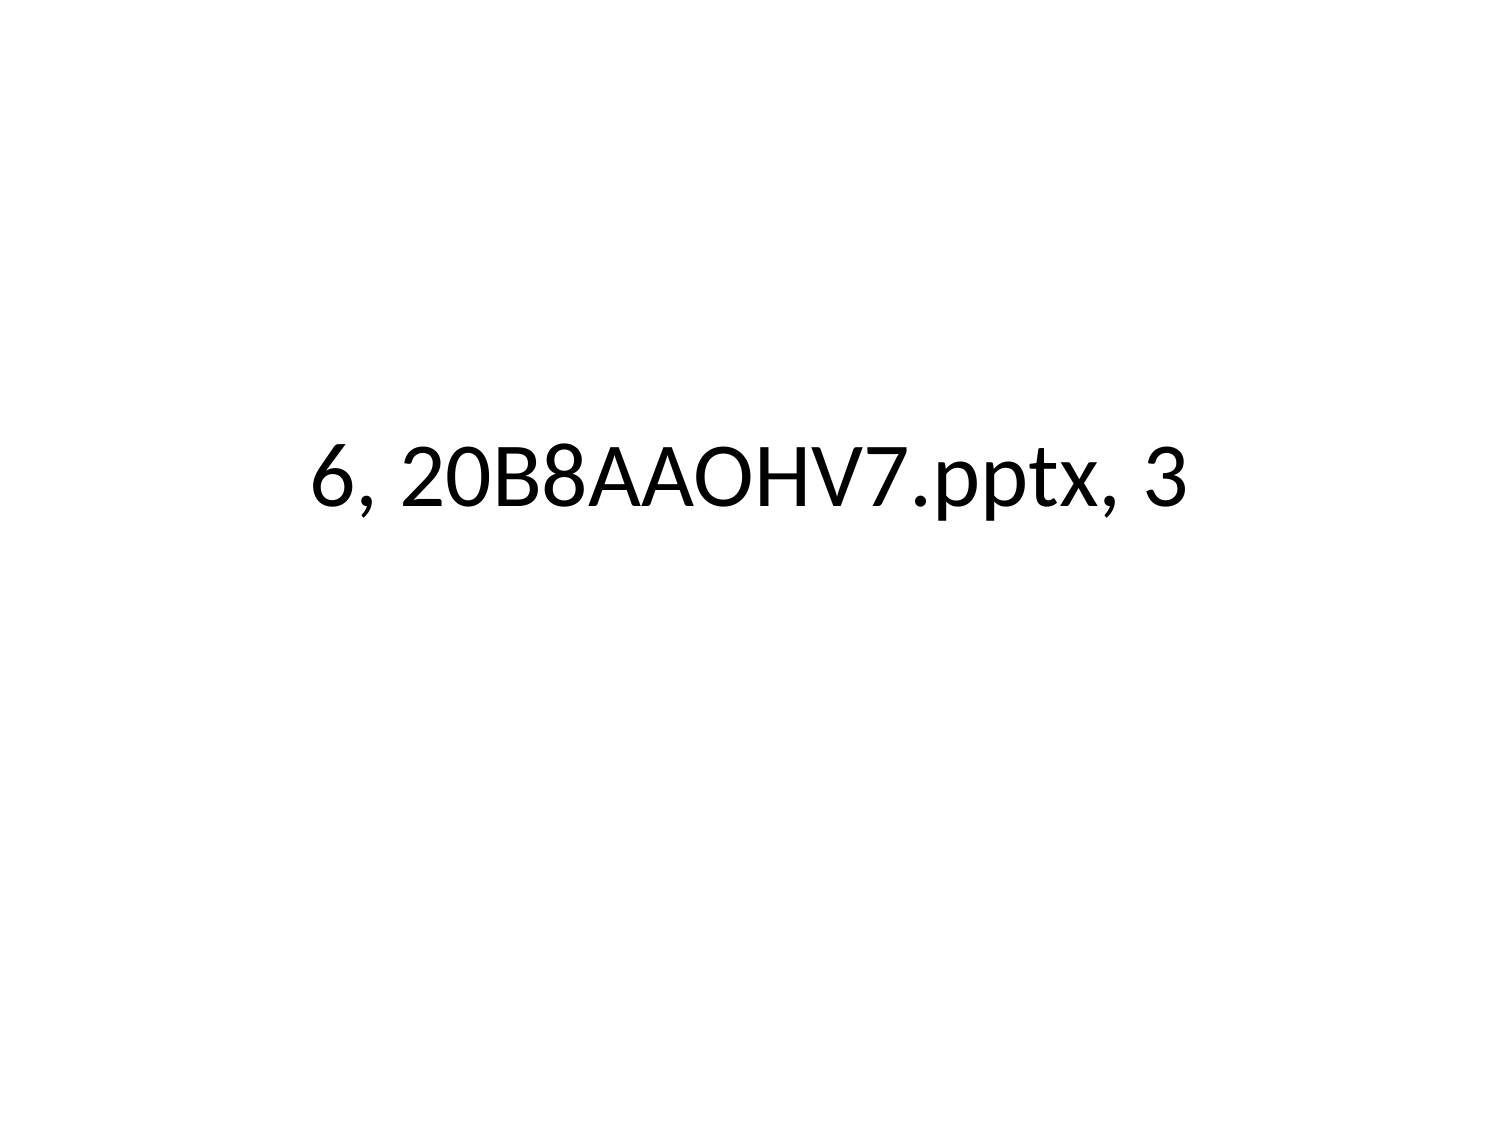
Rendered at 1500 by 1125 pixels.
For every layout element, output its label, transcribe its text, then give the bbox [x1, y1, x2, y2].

title 6, 20B8AAOHV7.pptx, 3 [112, 349, 1388, 591]
